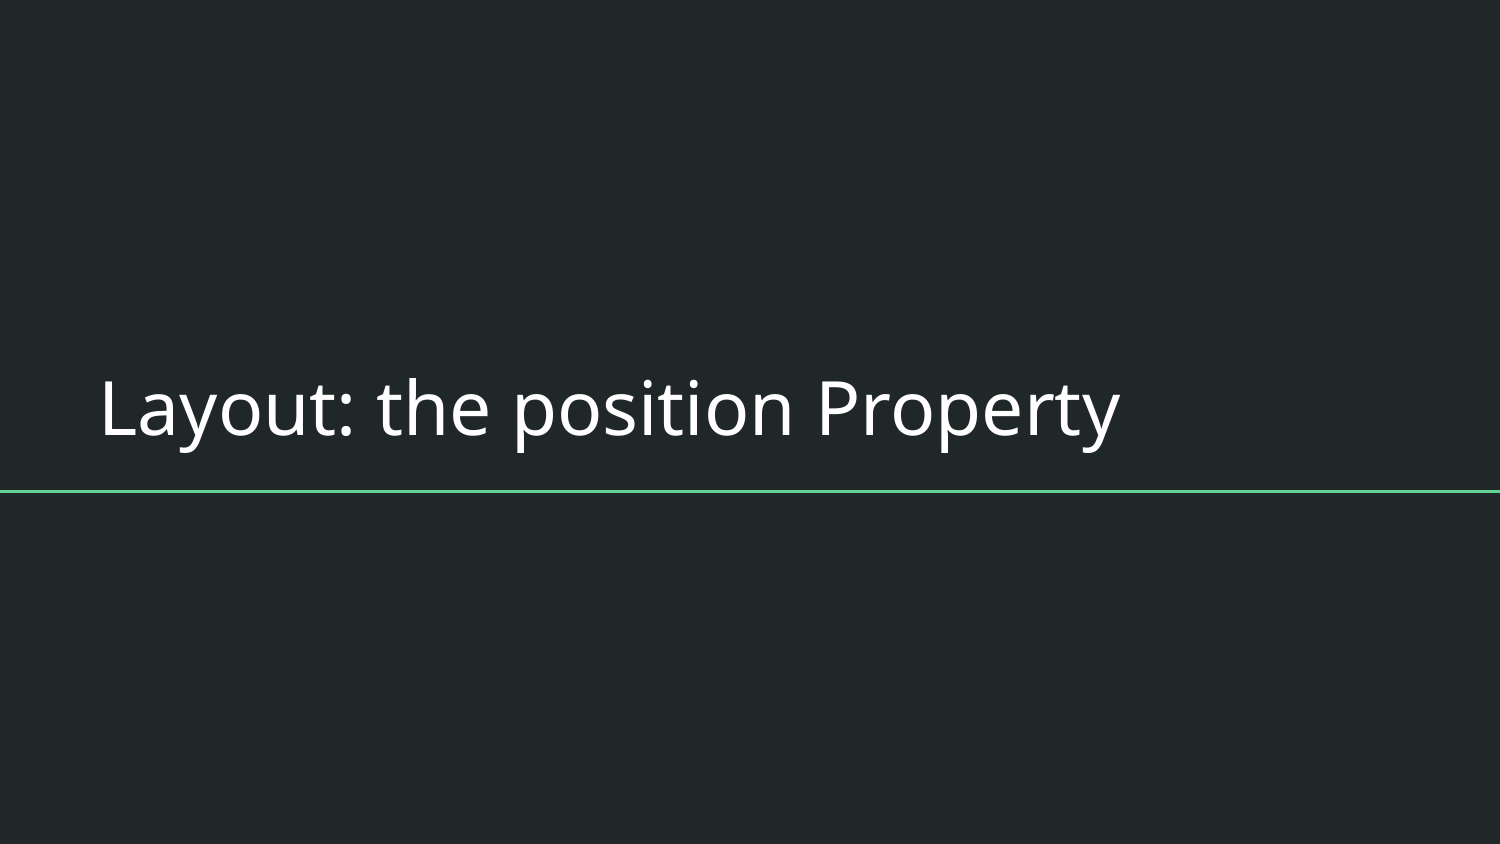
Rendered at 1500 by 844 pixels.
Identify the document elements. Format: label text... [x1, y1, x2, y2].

title Layout: the position Property [83, 337, 1417, 466]
